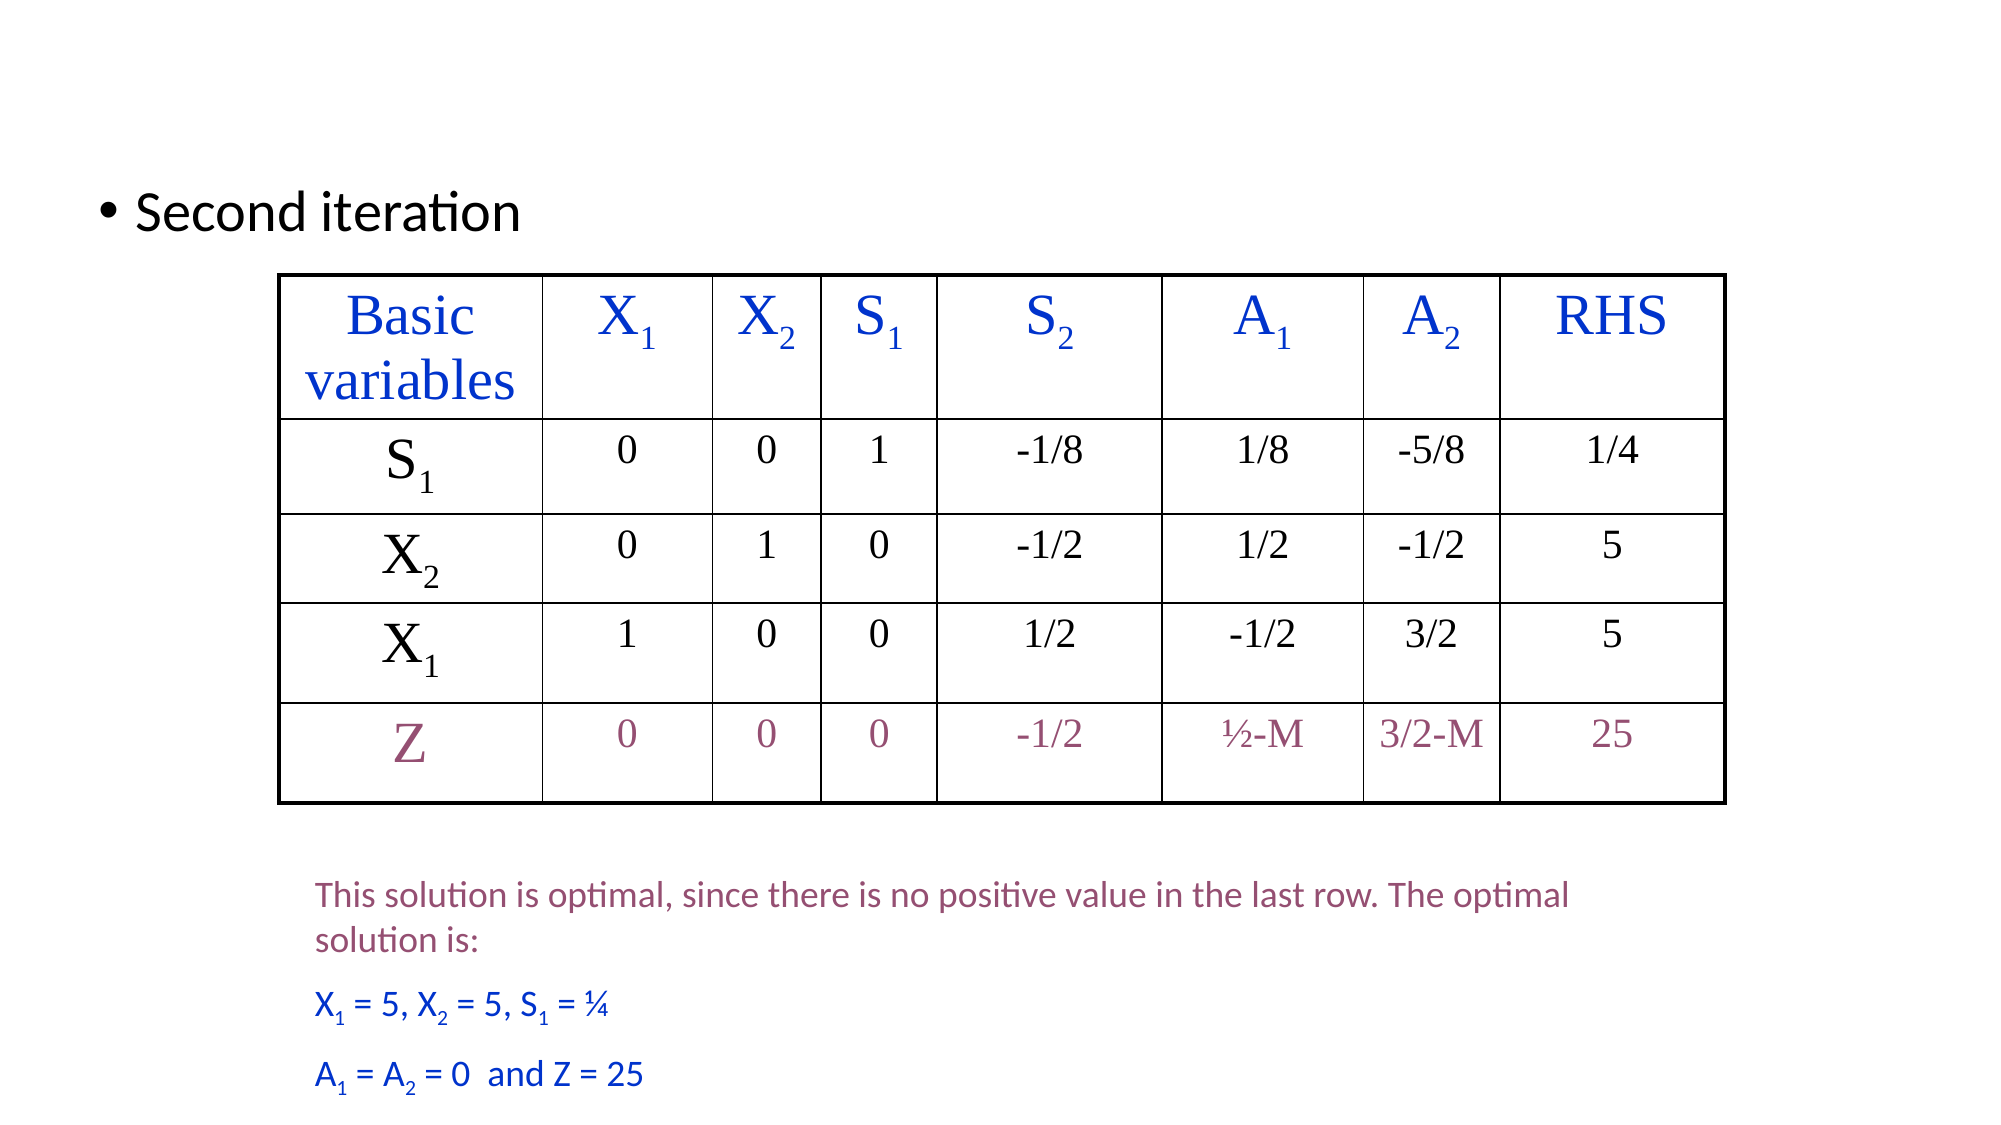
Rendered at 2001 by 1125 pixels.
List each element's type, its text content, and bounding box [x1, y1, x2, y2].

list Second iteration [83, 173, 1023, 985]
table_cell 3/2-M [1364, 704, 1499, 801]
table_cell 5 [1501, 515, 1723, 602]
table_cell -1/2 [938, 704, 1161, 801]
table_header Basic variables [281, 277, 542, 418]
table_cell -1/2 [1163, 604, 1363, 702]
table_cell -1/2 [938, 515, 1161, 602]
table_cell -5/8 [1364, 420, 1499, 513]
table_cell Z [281, 704, 542, 801]
table_cell S1 [281, 420, 542, 513]
table_cell 1/2 [1163, 515, 1363, 602]
table_cell 0 [713, 420, 820, 513]
table_cell X2 [281, 515, 542, 602]
table_cell 0 [713, 604, 820, 702]
table_cell 25 [1501, 704, 1723, 801]
table_cell 5 [1501, 604, 1723, 702]
table_cell 0 [713, 704, 820, 801]
table_header A1 [1163, 277, 1363, 418]
table_header S1 [822, 277, 936, 418]
table_cell 1/2 [938, 604, 1161, 702]
table_cell 3/2 [1364, 604, 1499, 702]
table_cell 1/4 [1501, 420, 1723, 513]
table_cell 0 [822, 515, 936, 602]
table_header S2 [938, 277, 1161, 418]
table_cell 0 [822, 604, 936, 702]
table_header A2 [1364, 277, 1499, 418]
table_cell 0 [822, 704, 936, 801]
table_cell 0 [543, 420, 712, 513]
table_cell 1 [822, 420, 936, 513]
table_cell X1 [281, 604, 542, 702]
table_cell 0 [543, 515, 712, 602]
table_cell 1/8 [1163, 420, 1363, 513]
text_box This solution is optimal, since there is no positive value in the last row. The optimal solution is: X1 = 5, X2 = 5, S1 = ¼ A1 = A2 = 0 and Z = 25 [299, 862, 1663, 1107]
table_header X1 [543, 277, 712, 418]
table_header X2 [713, 277, 820, 418]
table_cell 1 [713, 515, 820, 602]
table_cell -1/8 [938, 420, 1161, 513]
table_header RHS [1501, 277, 1723, 418]
table_cell 0 [543, 704, 712, 801]
table_cell 1 [543, 604, 712, 702]
table_cell ½-M [1163, 704, 1363, 801]
table_cell -1/2 [1364, 515, 1499, 602]
